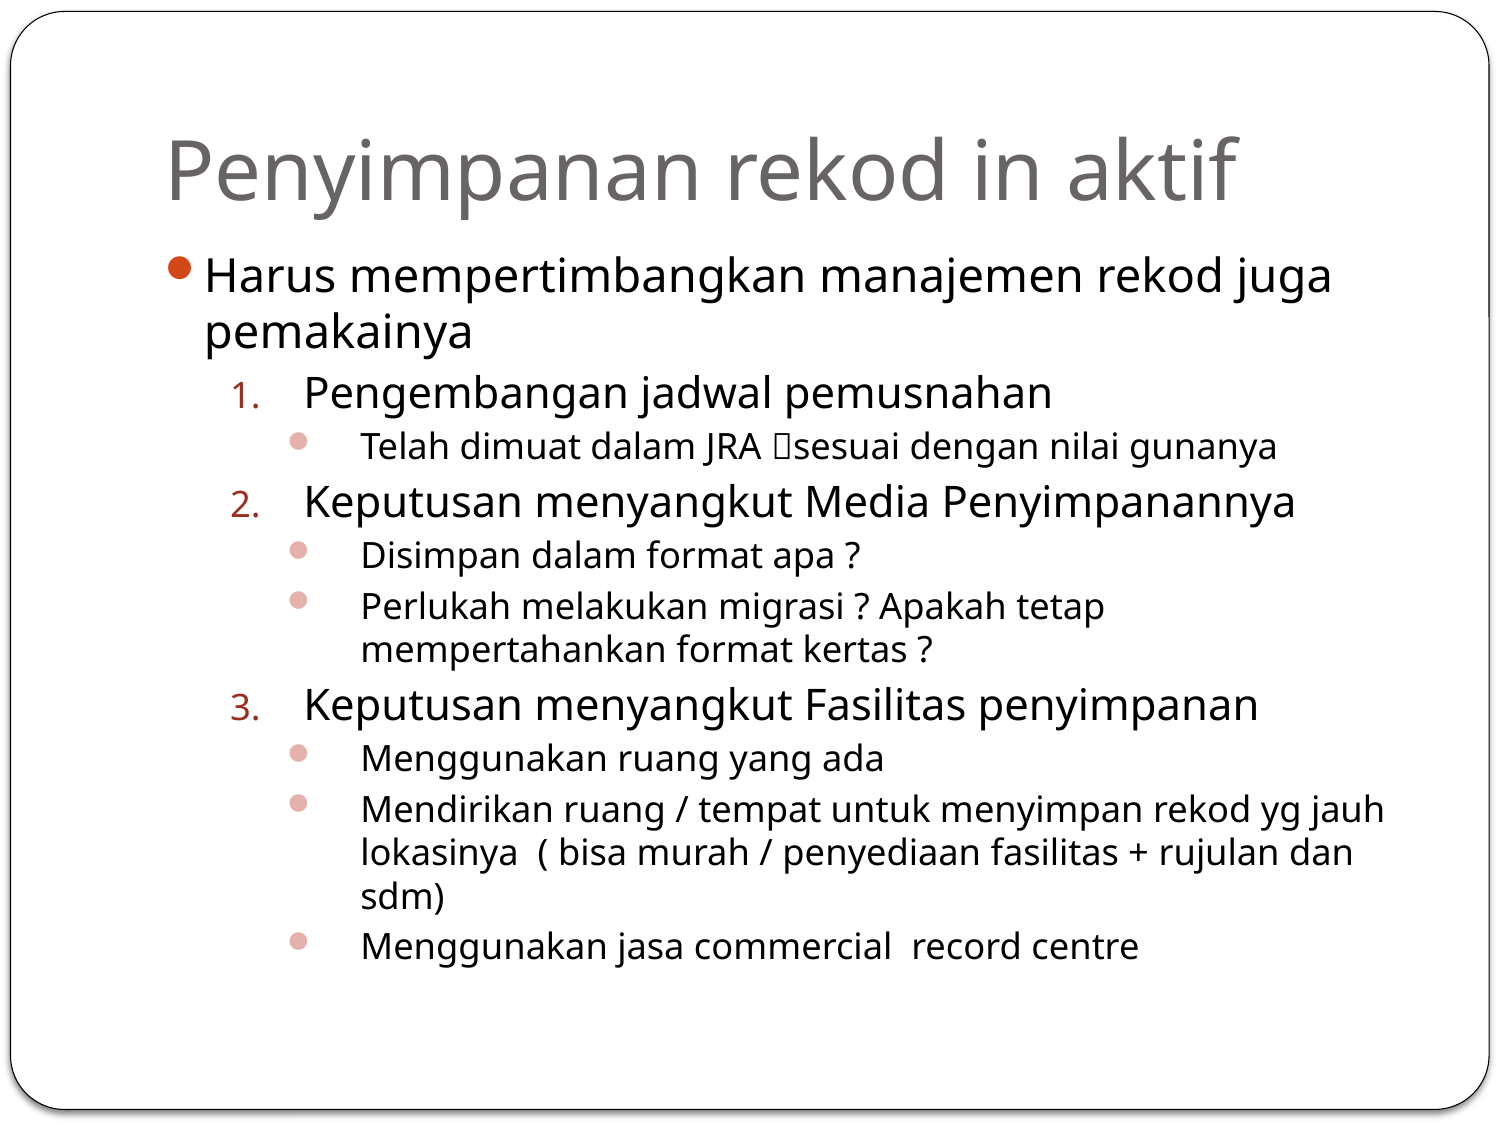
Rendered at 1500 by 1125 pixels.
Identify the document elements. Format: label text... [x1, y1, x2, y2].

title Penyimpanan rekod in aktif [150, 45, 1425, 233]
list Harus mempertimbangkan manajemen rekod juga pemakainya Pengembangan jadwal pemusnahan Telah dimuat dalam JRA sesuai dengan nilai gunanya Keputusan menyangkut Media Penyimpanannya Disimpan dalam format apa ? Perlukah melakukan migrasi ? Apakah tetap mempertahankan format kertas ? Keputusan menyangkut Fasilitas penyimpanan Menggunakan ruang yang ada Mendirikan ruang / tempat untuk menyimpan rekod yg jauh lokasinya ( bisa murah / penyediaan fasilitas + rujulan dan sdm) Menggunakan jasa commercial record centre [150, 237, 1425, 988]
